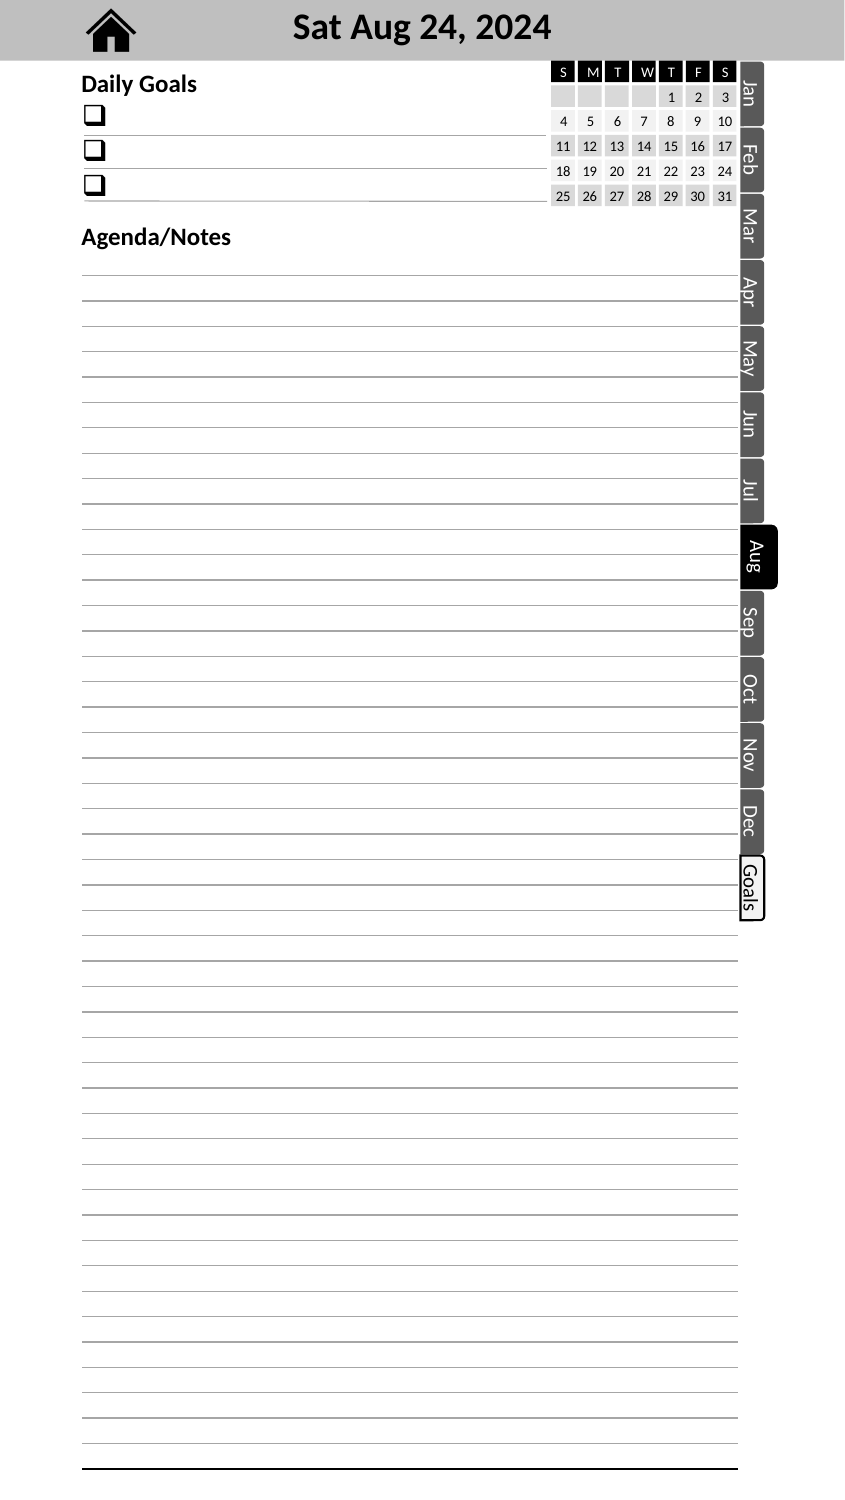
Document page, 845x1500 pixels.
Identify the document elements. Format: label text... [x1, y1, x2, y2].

list Sat Aug 24, 2024 [190, 0, 655, 61]
picture [82, 1, 140, 59]
